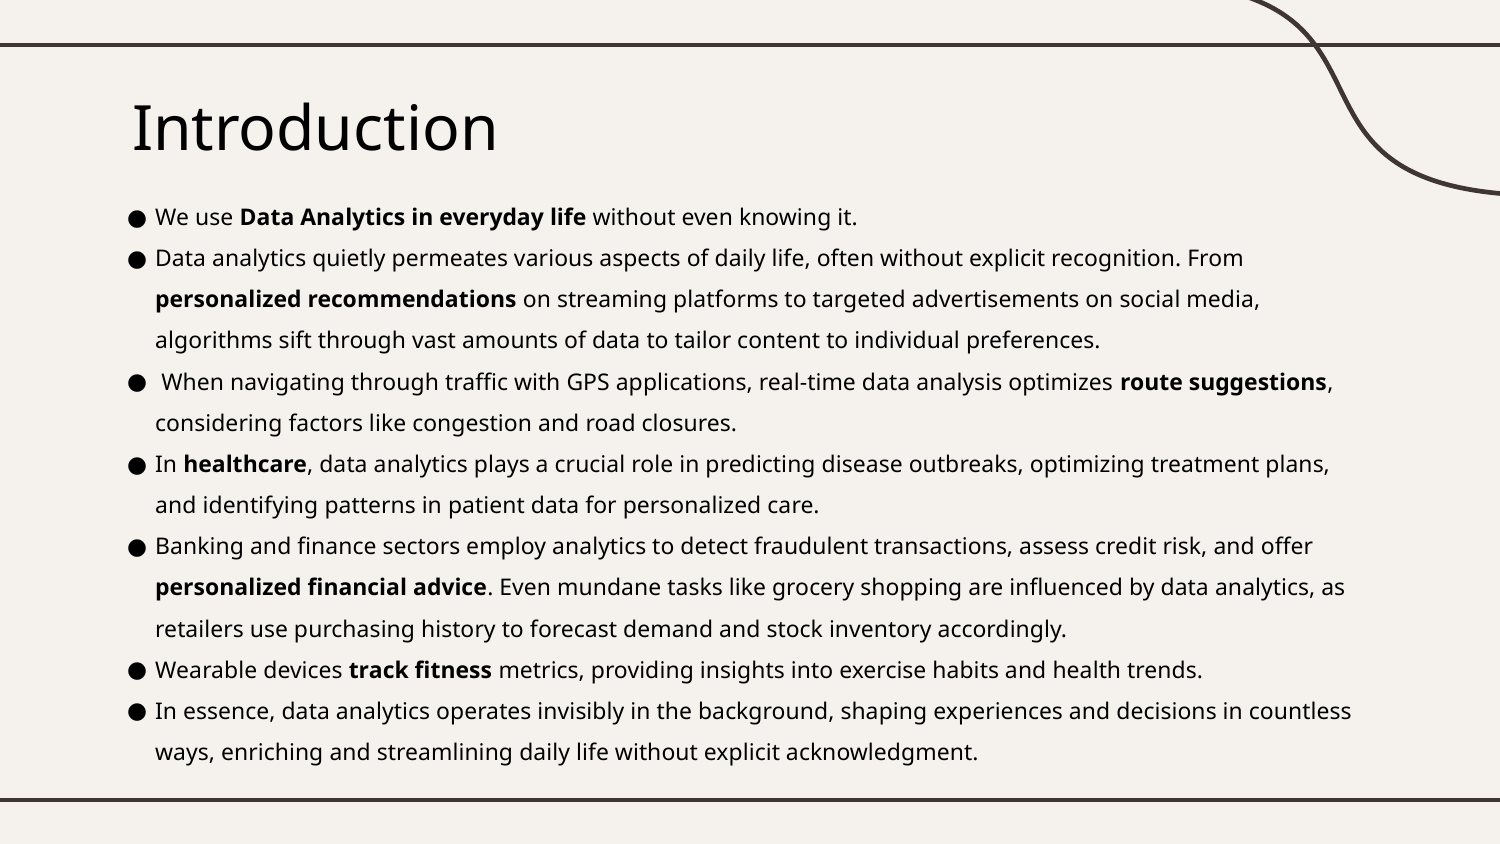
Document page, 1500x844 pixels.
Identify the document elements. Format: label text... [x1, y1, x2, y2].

list We use Data Analytics in everyday life without even knowing it. Data analytics quietly permeates various aspects of daily life, often without explicit recognition. From personalized recommendations on streaming platforms to targeted advertisements on social media, algorithms sift through vast amounts of data to tailor content to individual preferences. When navigating through traffic with GPS applications, real-time data analysis optimizes route suggestions, considering factors like congestion and road closures. In healthcare, data analytics plays a crucial role in predicting disease outbreaks, optimizing treatment plans, and identifying patterns in patient data for personalized care. Banking and finance sectors employ analytics to detect fraudulent transactions, assess credit risk, and offer personalized financial advice. Even mundane tasks like grocery shopping are influenced by data analytics, as retailers use purchasing history to forecast demand and stock inventory accordingly. Wearable devices track fitness metrics, providing insights into exercise habits and health trends. In essence, data analytics operates invisibly in the background, shaping experiences and decisions in countless ways, enriching and streamlining daily life without explicit acknowledgment. [112, 173, 1379, 715]
title Introduction [116, 72, 890, 167]
